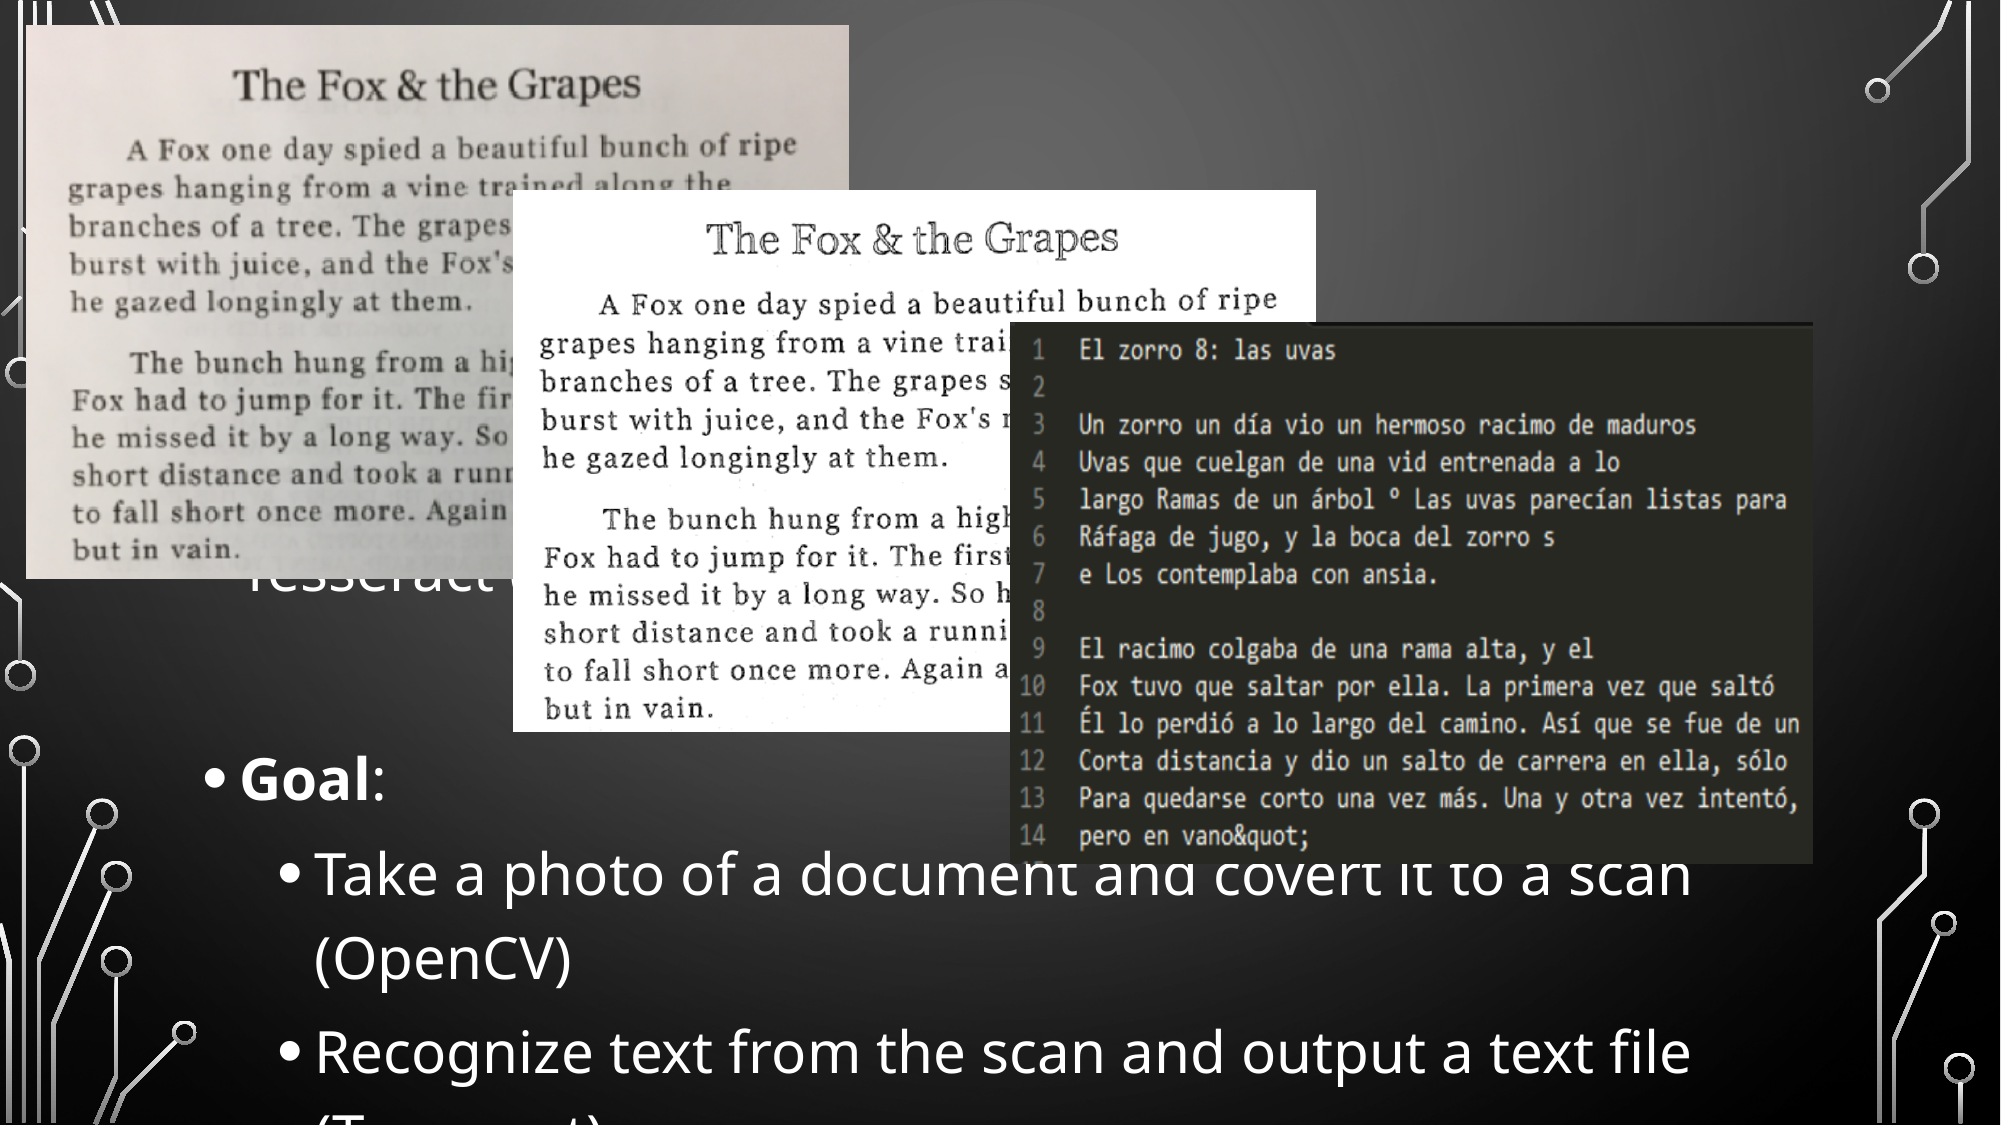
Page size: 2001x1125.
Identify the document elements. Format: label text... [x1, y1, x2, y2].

title 2. Project overview [850, 101, 1813, 322]
list Programming Language: Python External Libraries: OpenCV (image processing), Tesseract (OCR), Google Cloud Translation API Goal: Take a photo of a document and covert it to a scan (OpenCV) Recognize text from the scan and output a text file (Tesseract) Translate output text into different languages specified by users [187, 579, 1813, 975]
picture [25, 25, 1813, 864]
